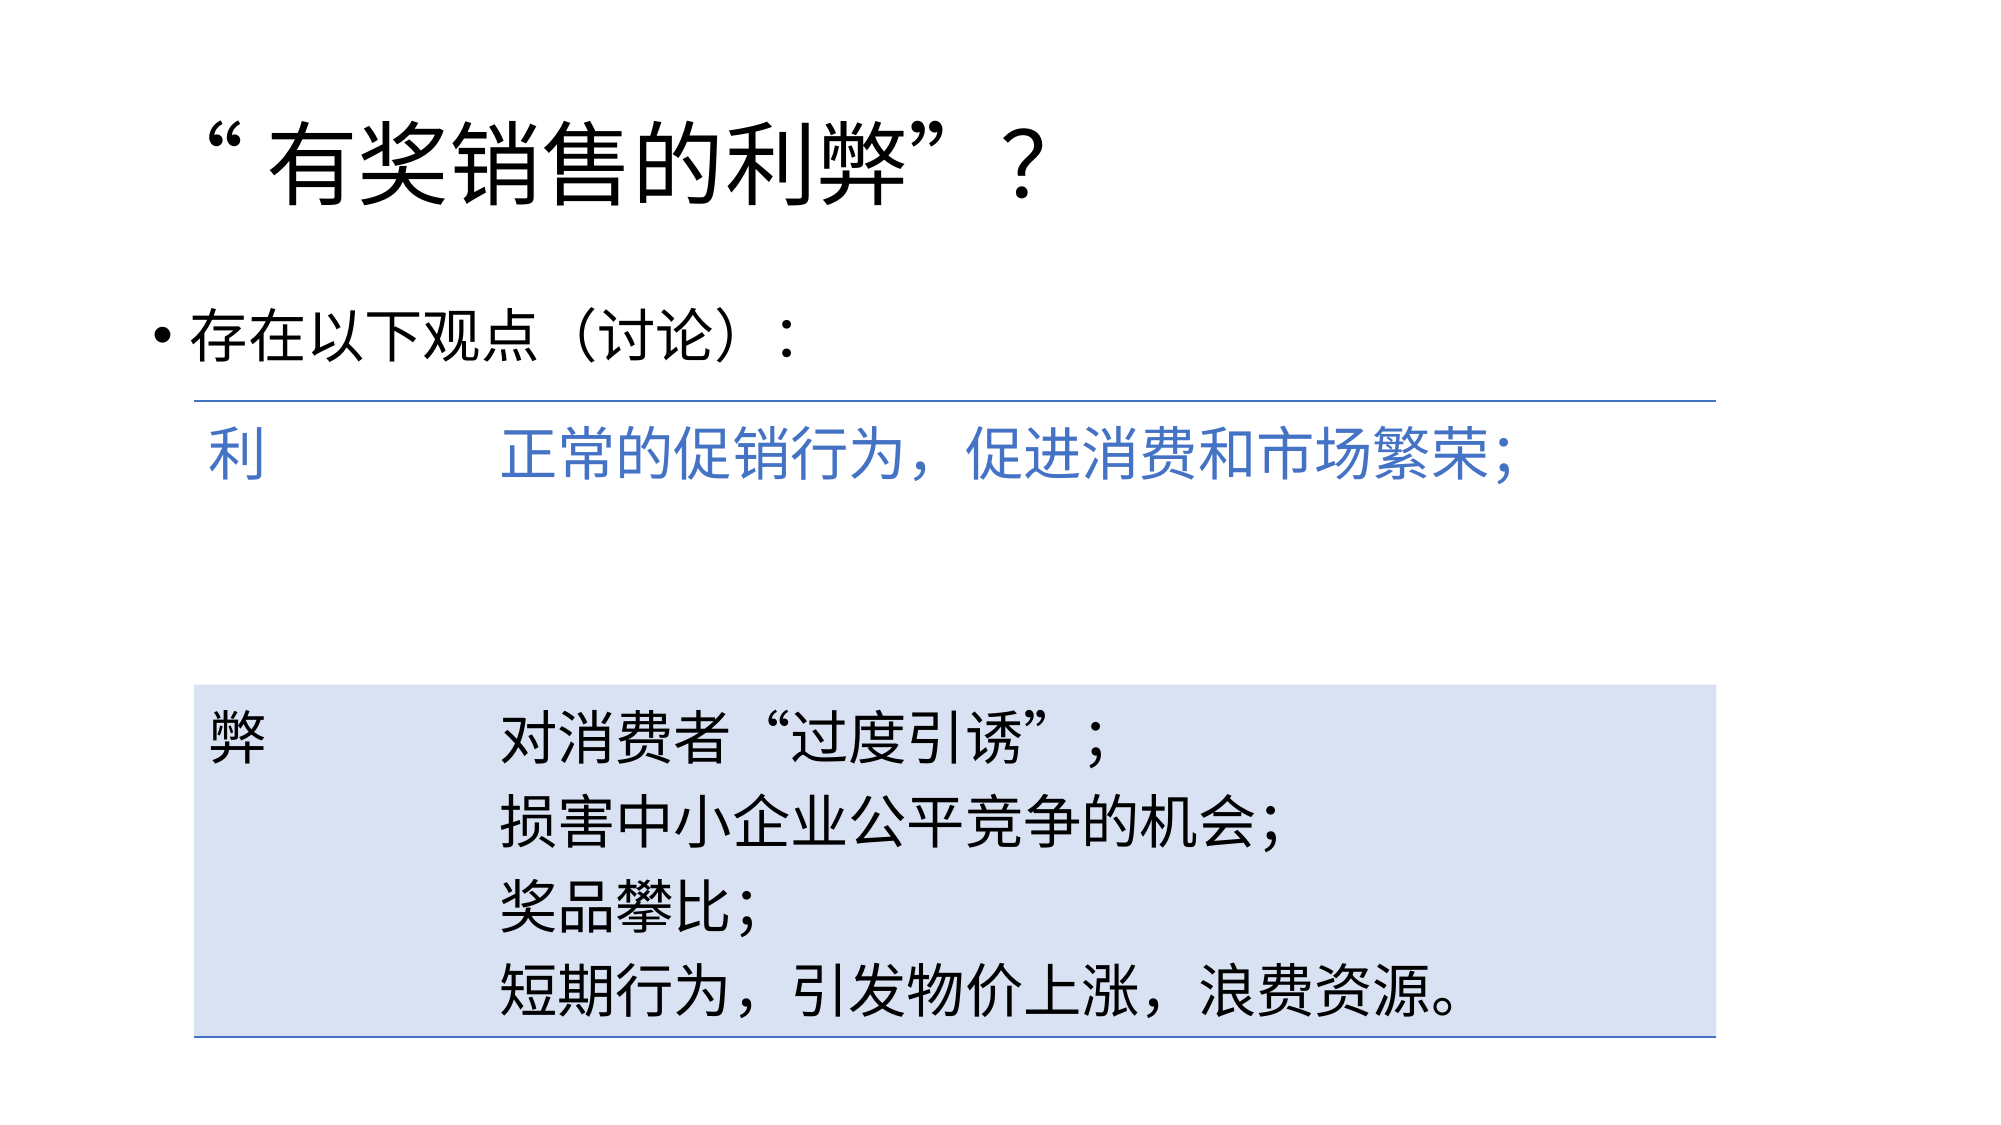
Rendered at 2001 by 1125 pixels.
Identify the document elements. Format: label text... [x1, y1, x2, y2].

table_header 利 [194, 402, 484, 685]
title “有奖销售的利弊”？ [137, 59, 1863, 278]
table_cell 弊 [194, 685, 484, 1036]
table_header 正常的促销行为，促进消费和市场繁荣； [484, 402, 1716, 685]
table_cell 对消费者“过度引诱”； 损害中小企业公平竞争的机会； 奖品攀比； 短期行为，引发物价上涨，浪费资源。 [484, 685, 1716, 1036]
list 存在以下观点（讨论）： [137, 299, 1863, 1014]
